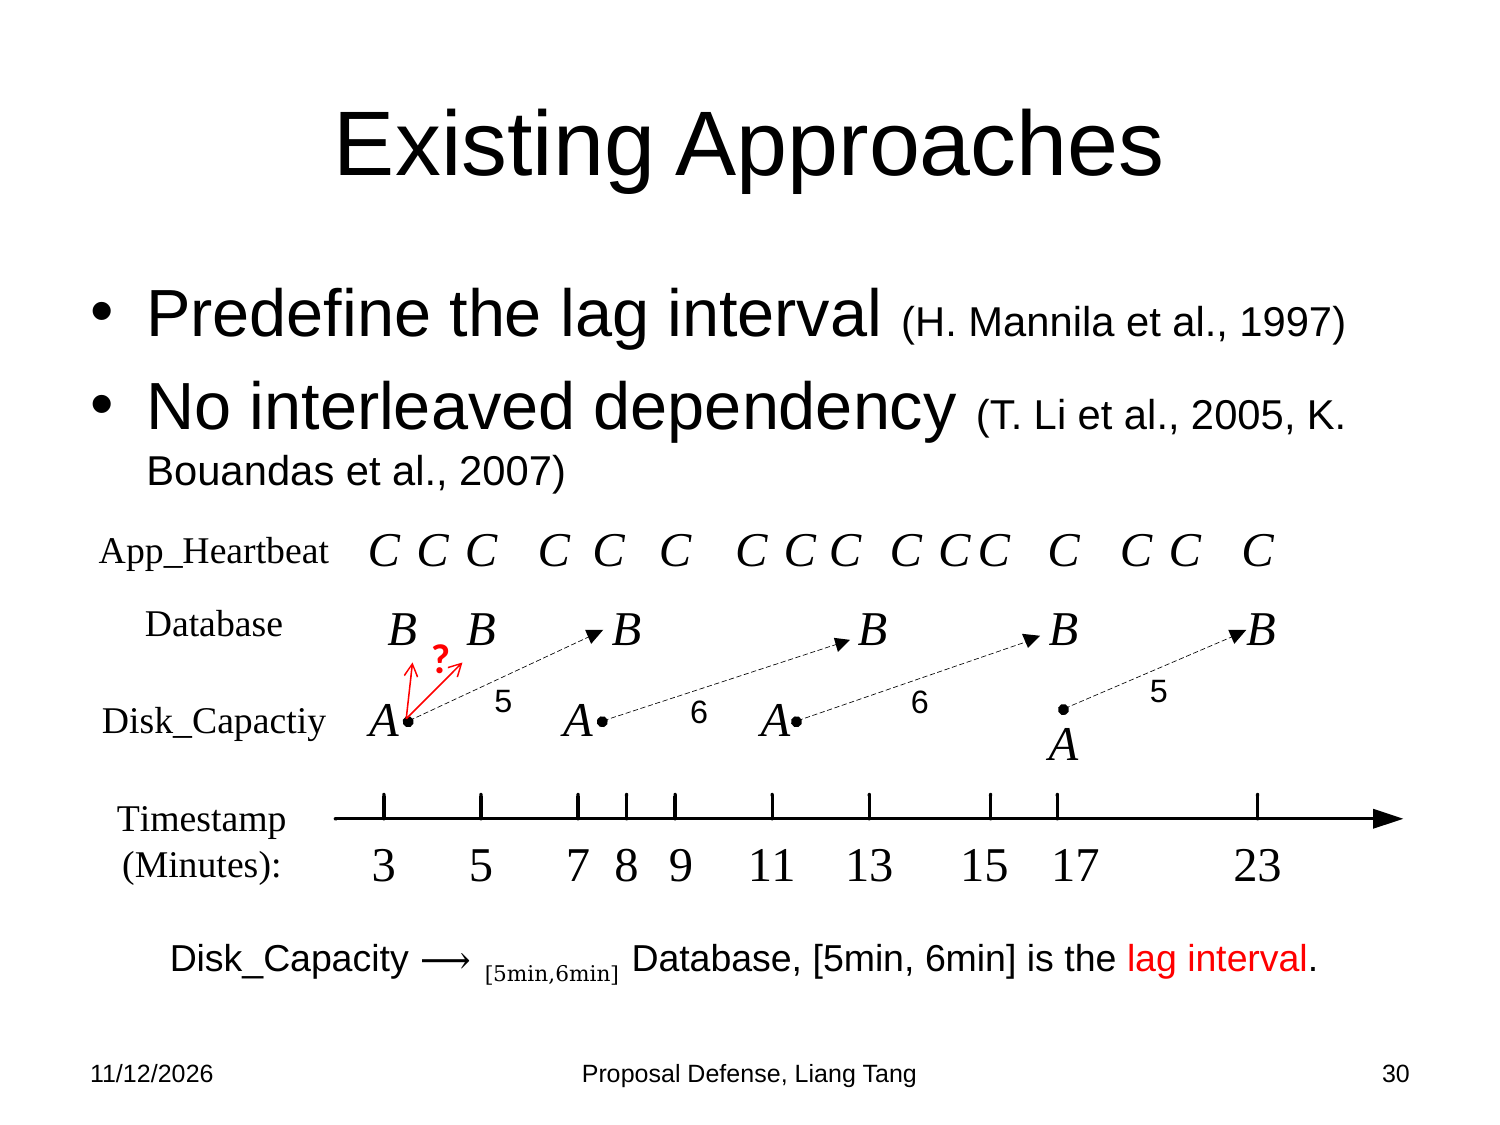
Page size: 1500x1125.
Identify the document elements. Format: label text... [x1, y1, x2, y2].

slide_number 30 [1074, 1042, 1425, 1103]
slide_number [75, 1042, 425, 1103]
text_box Disk_Capacity ⟶ [5min,6min] Database, [5min, 6min] is the lag interval. [154, 926, 1405, 993]
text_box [405, 662, 463, 719]
picture [95, 512, 1407, 900]
footer Proposal Defense, Liang Tang [512, 1042, 988, 1103]
list Predefine the lag interval (H. Mannila et al., 1997) No interleaved dependency (T. Li et al., 2005, K. Bouandas et al., 2007) [75, 262, 1425, 1005]
title Existing Approaches [75, 45, 1425, 233]
